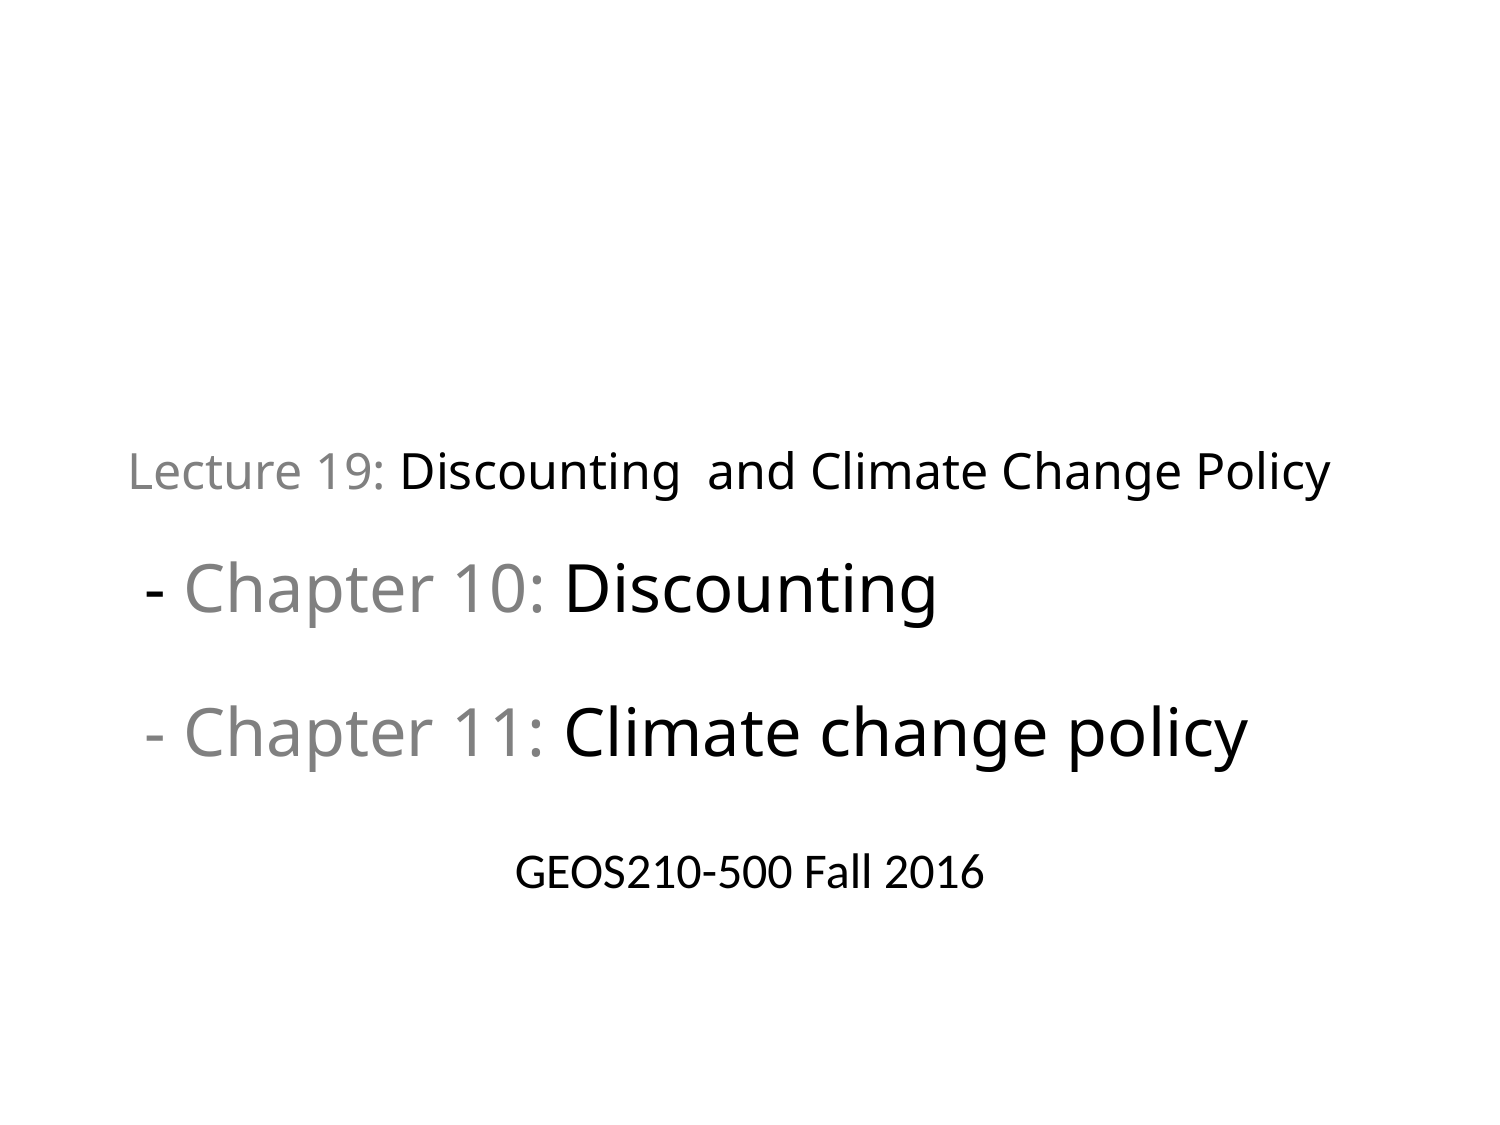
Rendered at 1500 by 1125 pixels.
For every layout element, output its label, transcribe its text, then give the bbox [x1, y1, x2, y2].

title Lecture 19: Discounting and Climate Change Policy - Chapter 10: Discounting - Chapter 11: Climate change policy [112, 184, 1388, 779]
subtitle GEOS210-500 Fall 2016 [225, 837, 1275, 1125]
